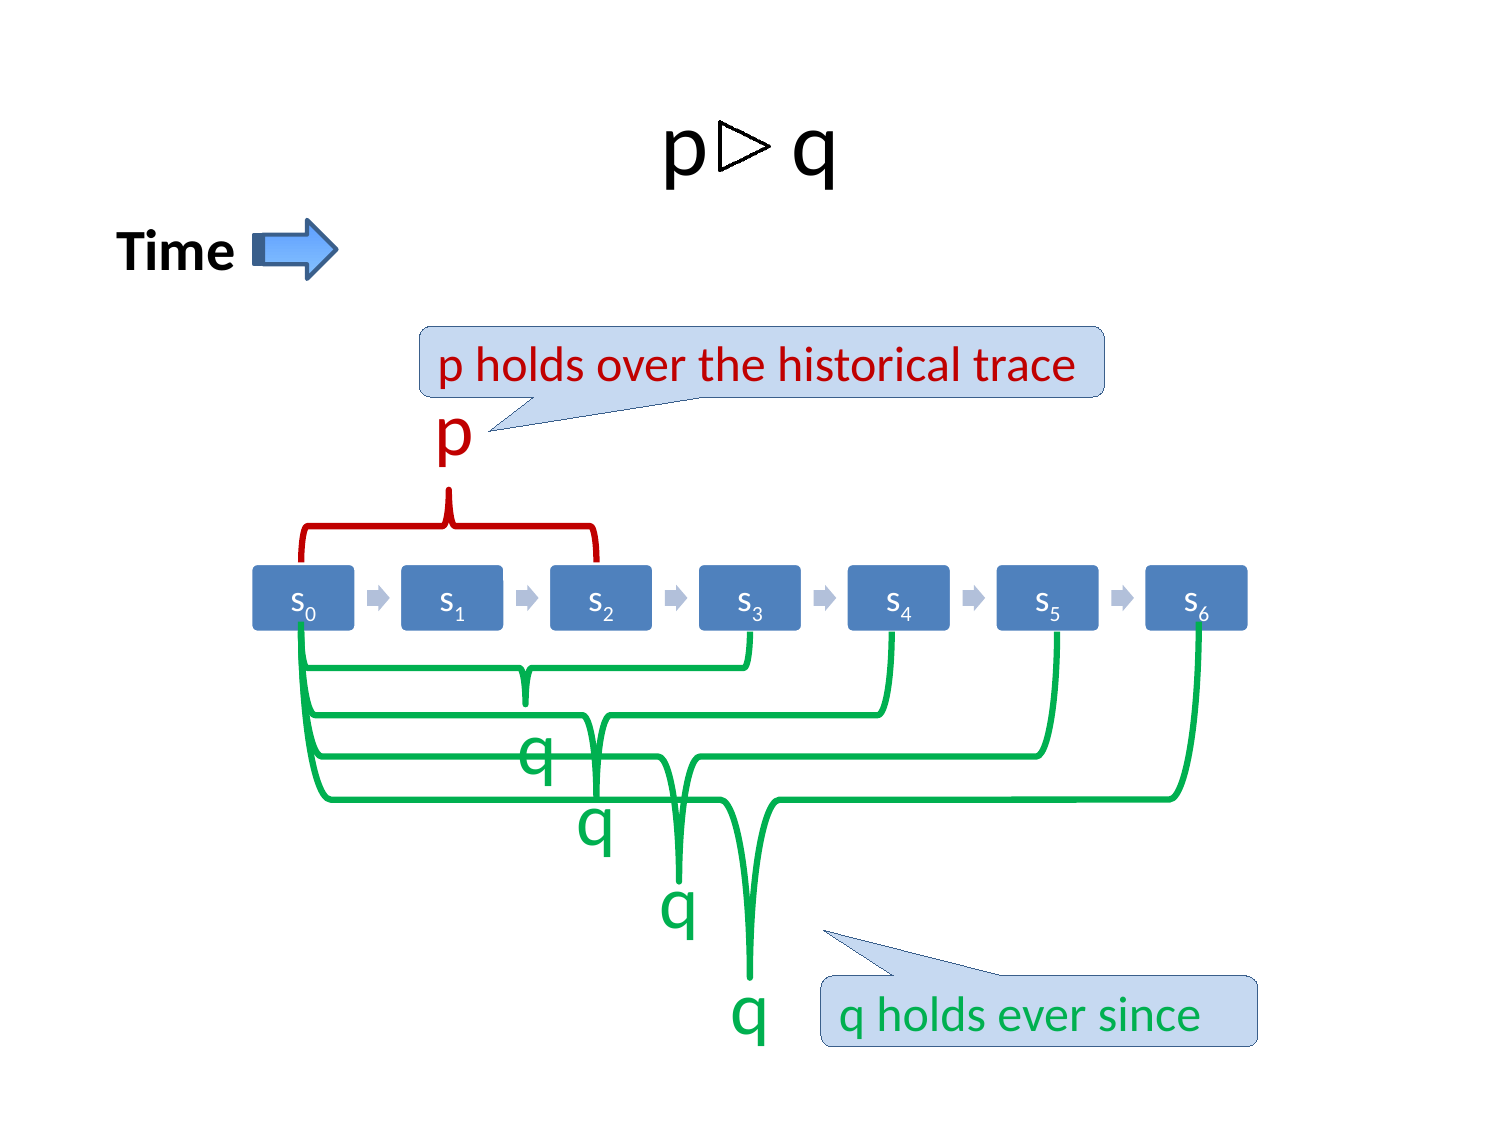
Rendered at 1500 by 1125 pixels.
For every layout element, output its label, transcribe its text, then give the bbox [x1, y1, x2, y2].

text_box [249, 514, 1251, 681]
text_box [714, 113, 774, 191]
text_box q [715, 952, 786, 1057]
text_box q holds ever since [818, 928, 1261, 1049]
text_box [302, 688, 1198, 952]
text_box p [419, 394, 489, 479]
text_box [673, 801, 685, 845]
text_box [252, 217, 339, 281]
title p q [75, 45, 1425, 233]
text_box q [562, 763, 632, 868]
text_box Time [101, 204, 251, 290]
text_box q [644, 845, 715, 951]
text_box q [502, 692, 572, 798]
text_box p holds over the historical trace [417, 324, 1107, 434]
text_box [446, 489, 452, 513]
